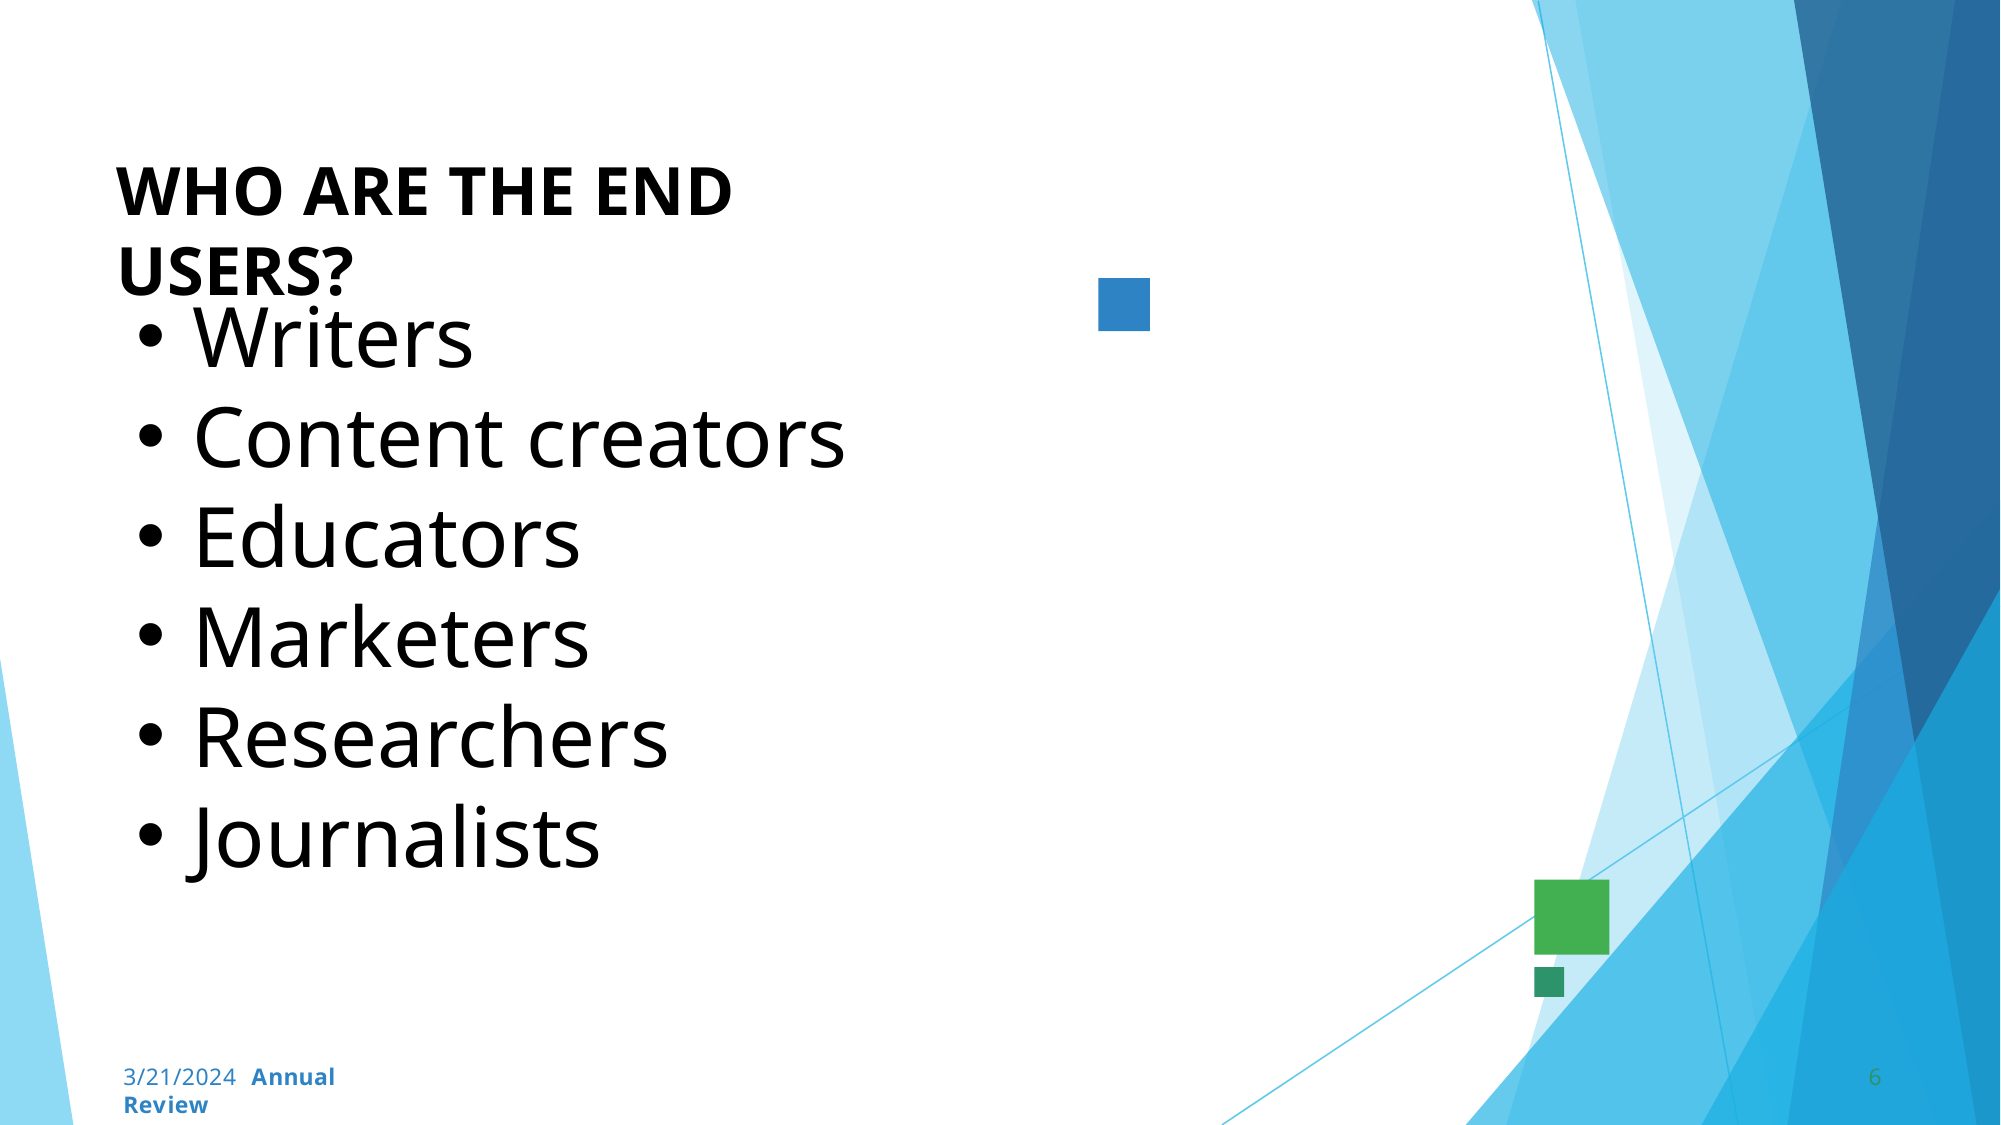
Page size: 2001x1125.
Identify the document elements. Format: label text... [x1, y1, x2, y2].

text_box 3/21/2024 Annual Review [121, 1101, 417, 1118]
text_box [1534, 967, 1565, 997]
text_box [1534, 879, 1610, 955]
title WHO ARE THE END USERS? [114, 146, 938, 337]
text_box Writers Content creators Educators Marketers Researchers Journalists [121, 276, 1375, 1092]
slide_number 6 [1862, 1061, 1888, 1125]
picture [118, 1012, 477, 1093]
